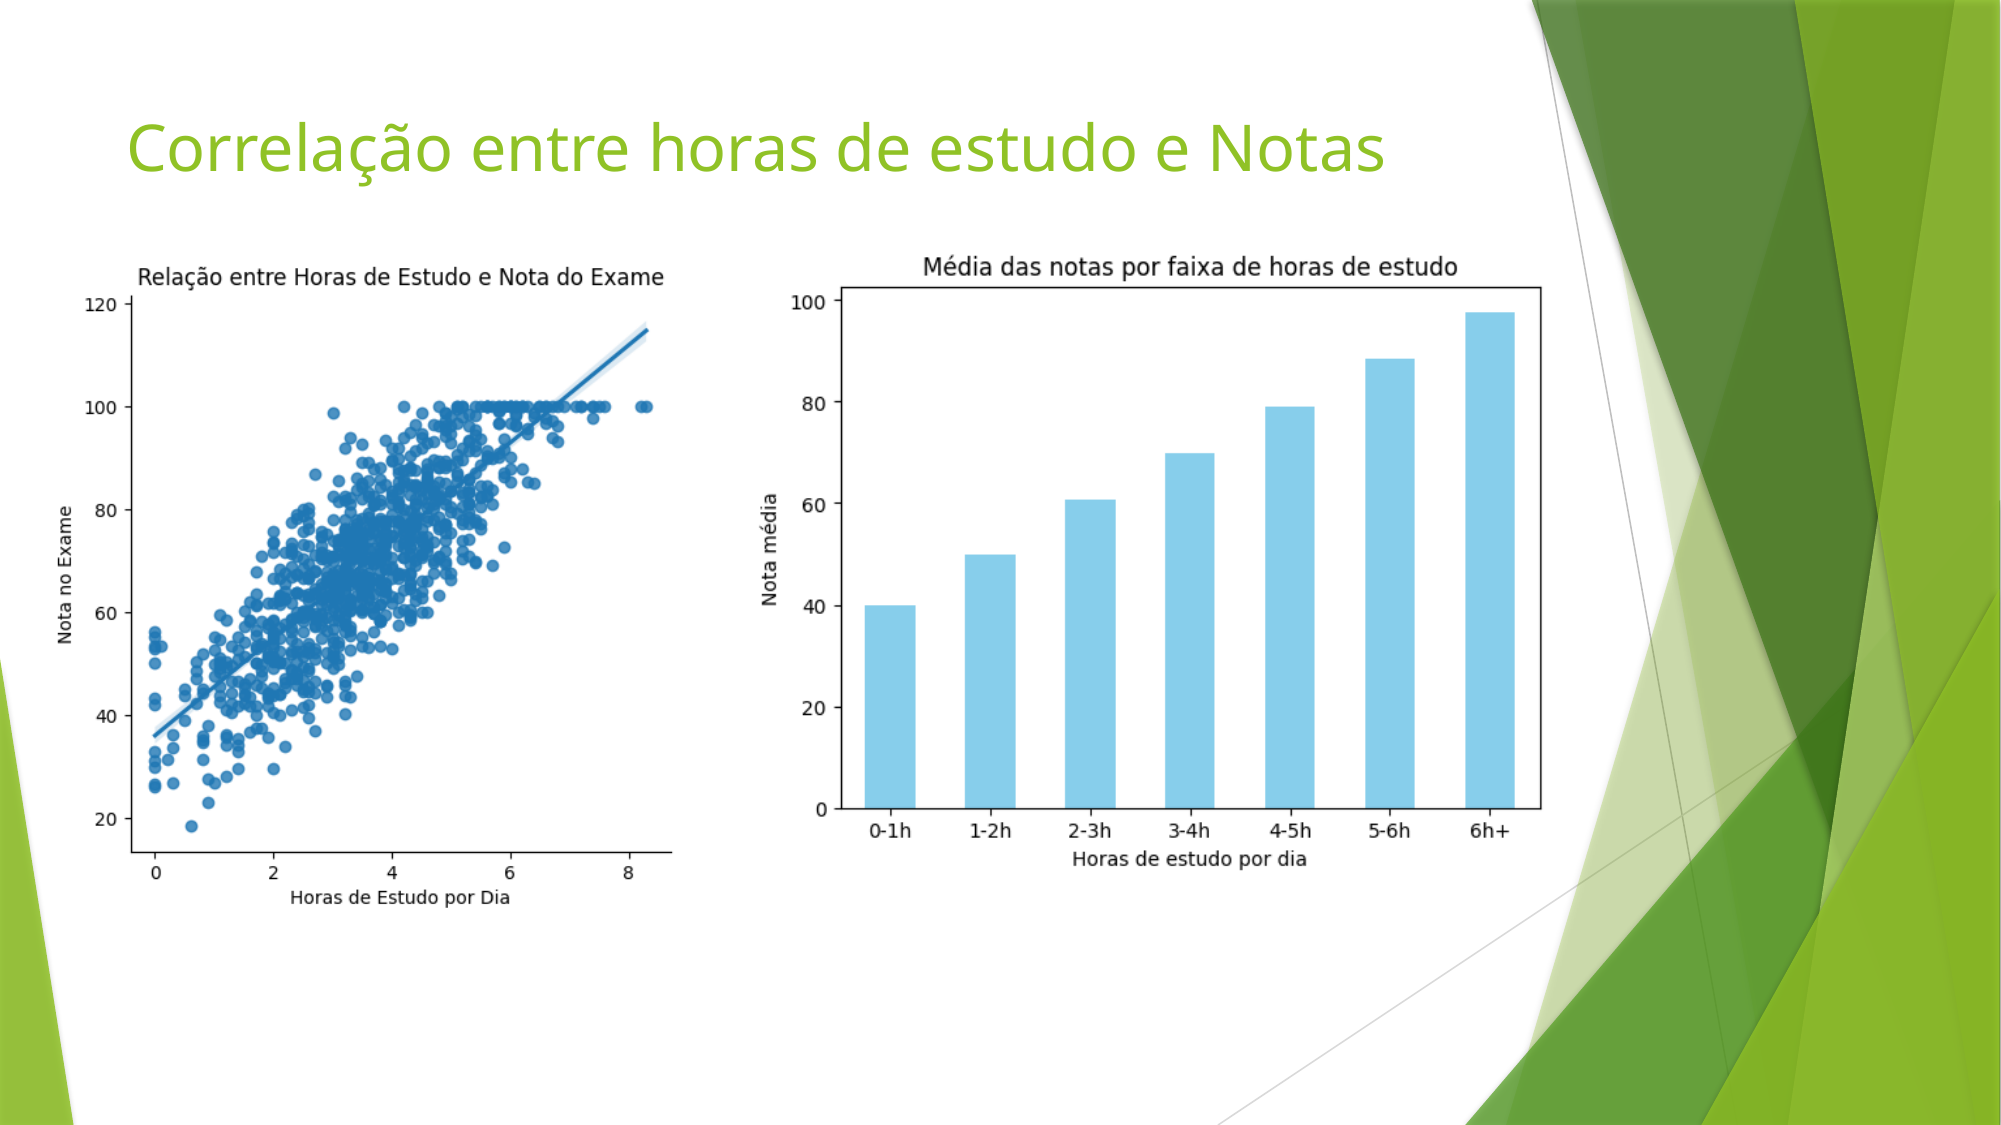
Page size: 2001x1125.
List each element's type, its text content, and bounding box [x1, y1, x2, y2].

picture [45, 253, 684, 921]
title Correlação entre horas de estudo e Notas [111, 99, 1522, 317]
picture [748, 241, 1554, 884]
